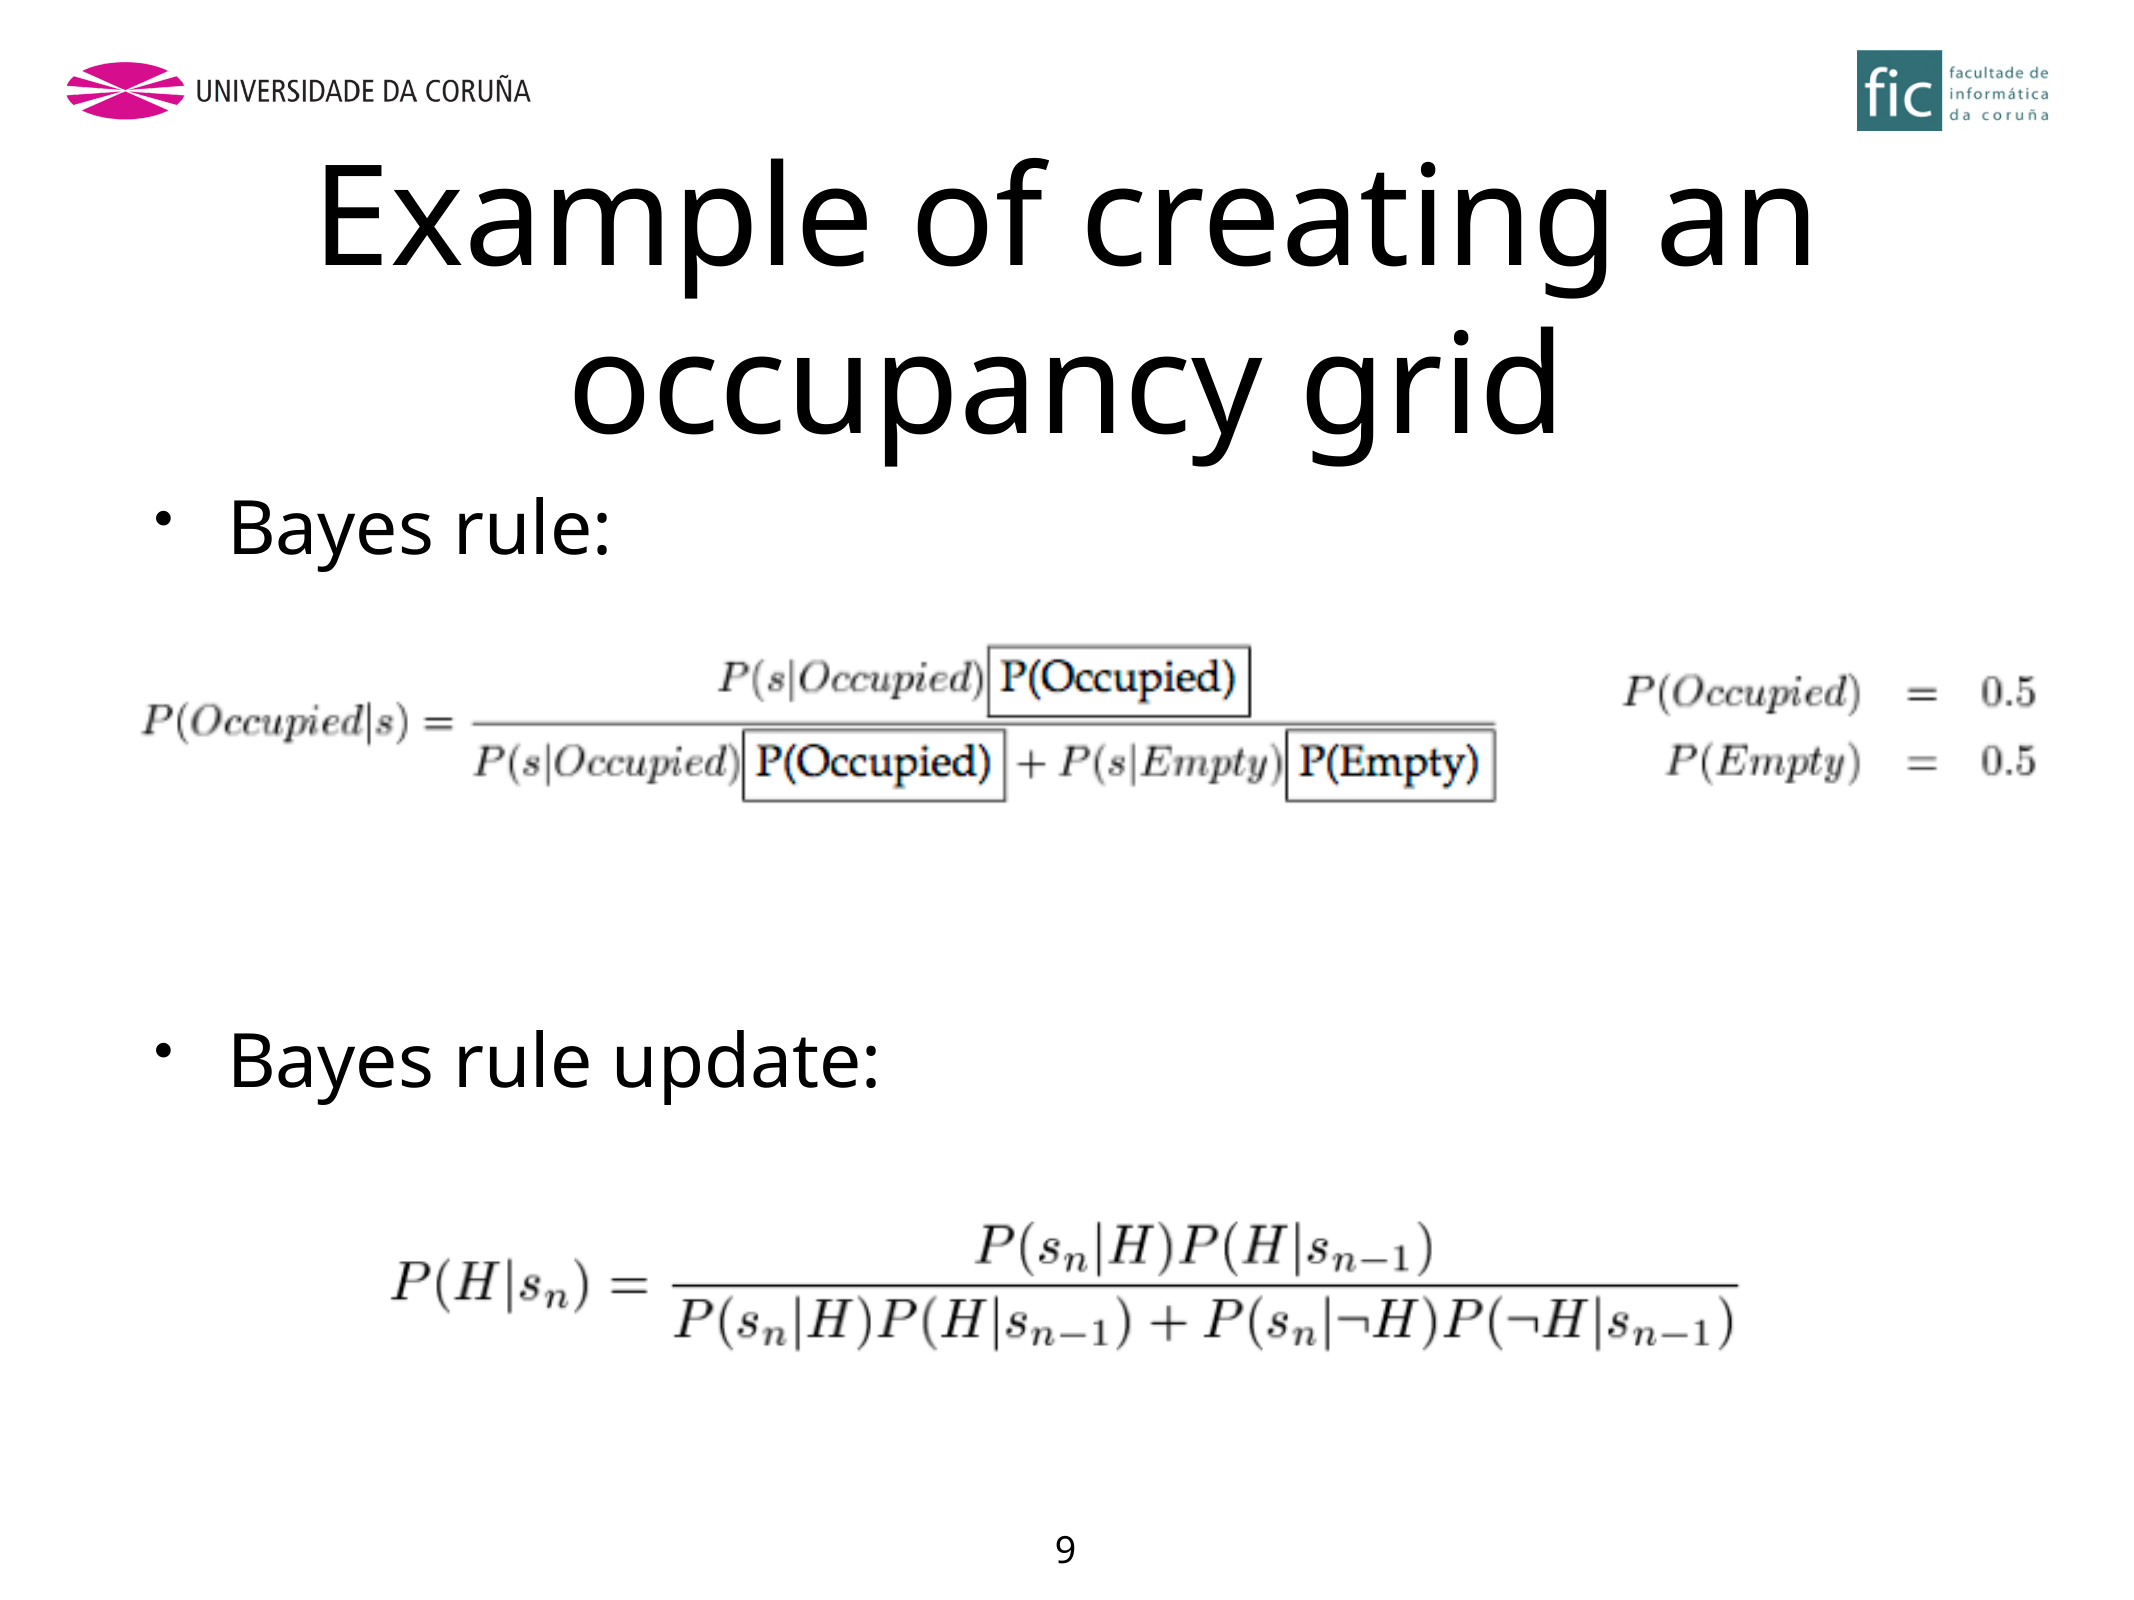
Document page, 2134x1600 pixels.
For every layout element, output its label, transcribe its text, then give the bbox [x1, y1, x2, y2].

list Bayes rule: Bayes rule update: [145, 470, 1968, 1469]
title Example of creating an occupancy grid [155, 116, 1978, 472]
picture [1857, 50, 2059, 131]
picture [1609, 653, 2060, 793]
picture [378, 1195, 1755, 1369]
slide_number 9 [1035, 1517, 1096, 1581]
picture [139, 618, 1513, 828]
picture [64, 60, 533, 121]
